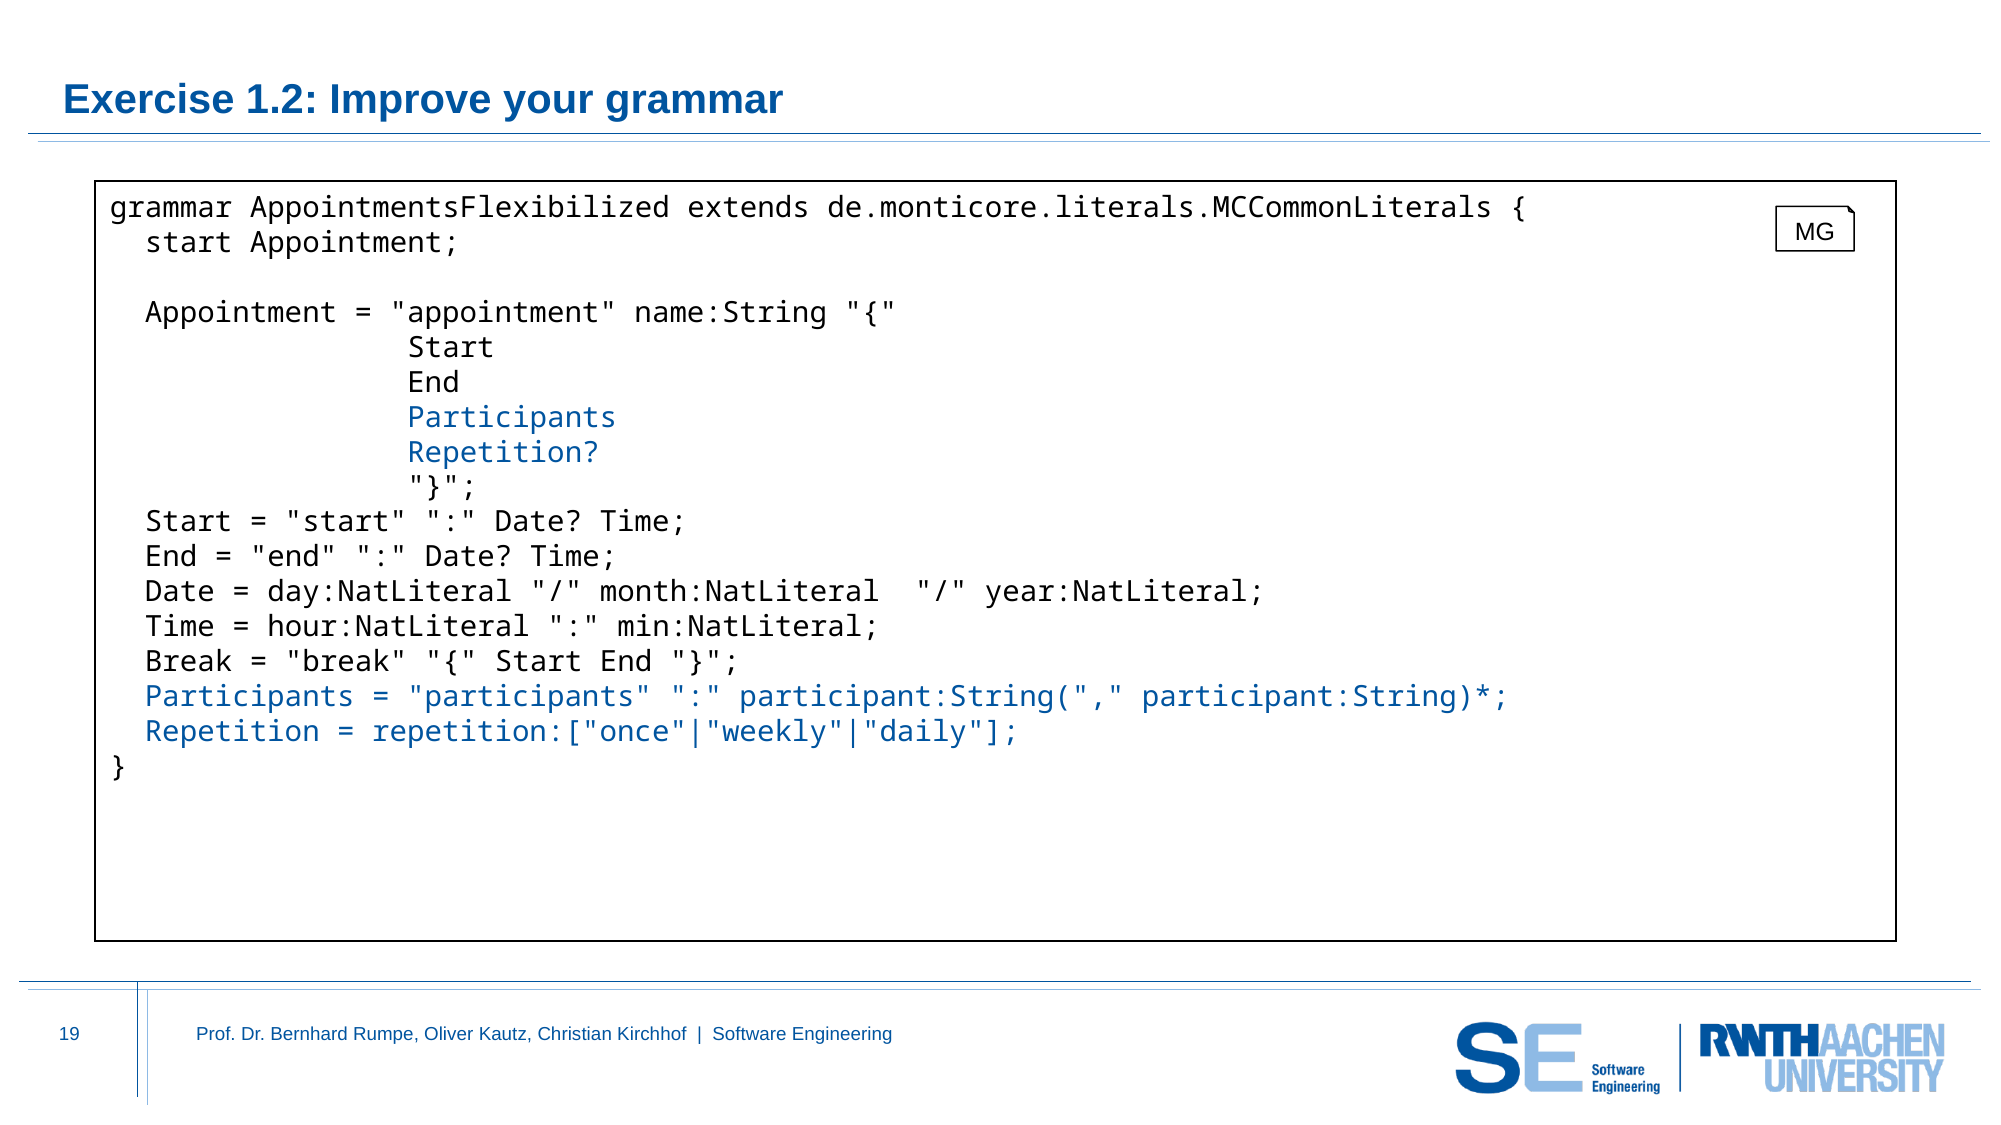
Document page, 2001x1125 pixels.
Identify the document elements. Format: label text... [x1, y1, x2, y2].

title Exercise 1.2: Improve your grammar [63, 33, 1947, 123]
text_box MG [1776, 208, 1855, 253]
text_box grammar AppointmentsFlexibilized extends de.monticore.literals.MCCommonLiterals { start Appointment; Appointment = "appointment" name:String "{" Start End Participants Repetition? "}"; Start = "start" ":" Date? Time; End = "end" ":" Date? Time; Date = day:NatLiteral "/" month:NatLiteral "/" year:NatLiteral; Time = hour:NatLiteral ":" min:NatLiteral; Break = "break" "{" Start End "}"; Participants = "participants" ":" participant:String("," participant:String)*; Repetition = repetition:["once"|"weekly"|"daily"]; } [94, 180, 1897, 942]
picture [1435, 990, 1964, 1125]
